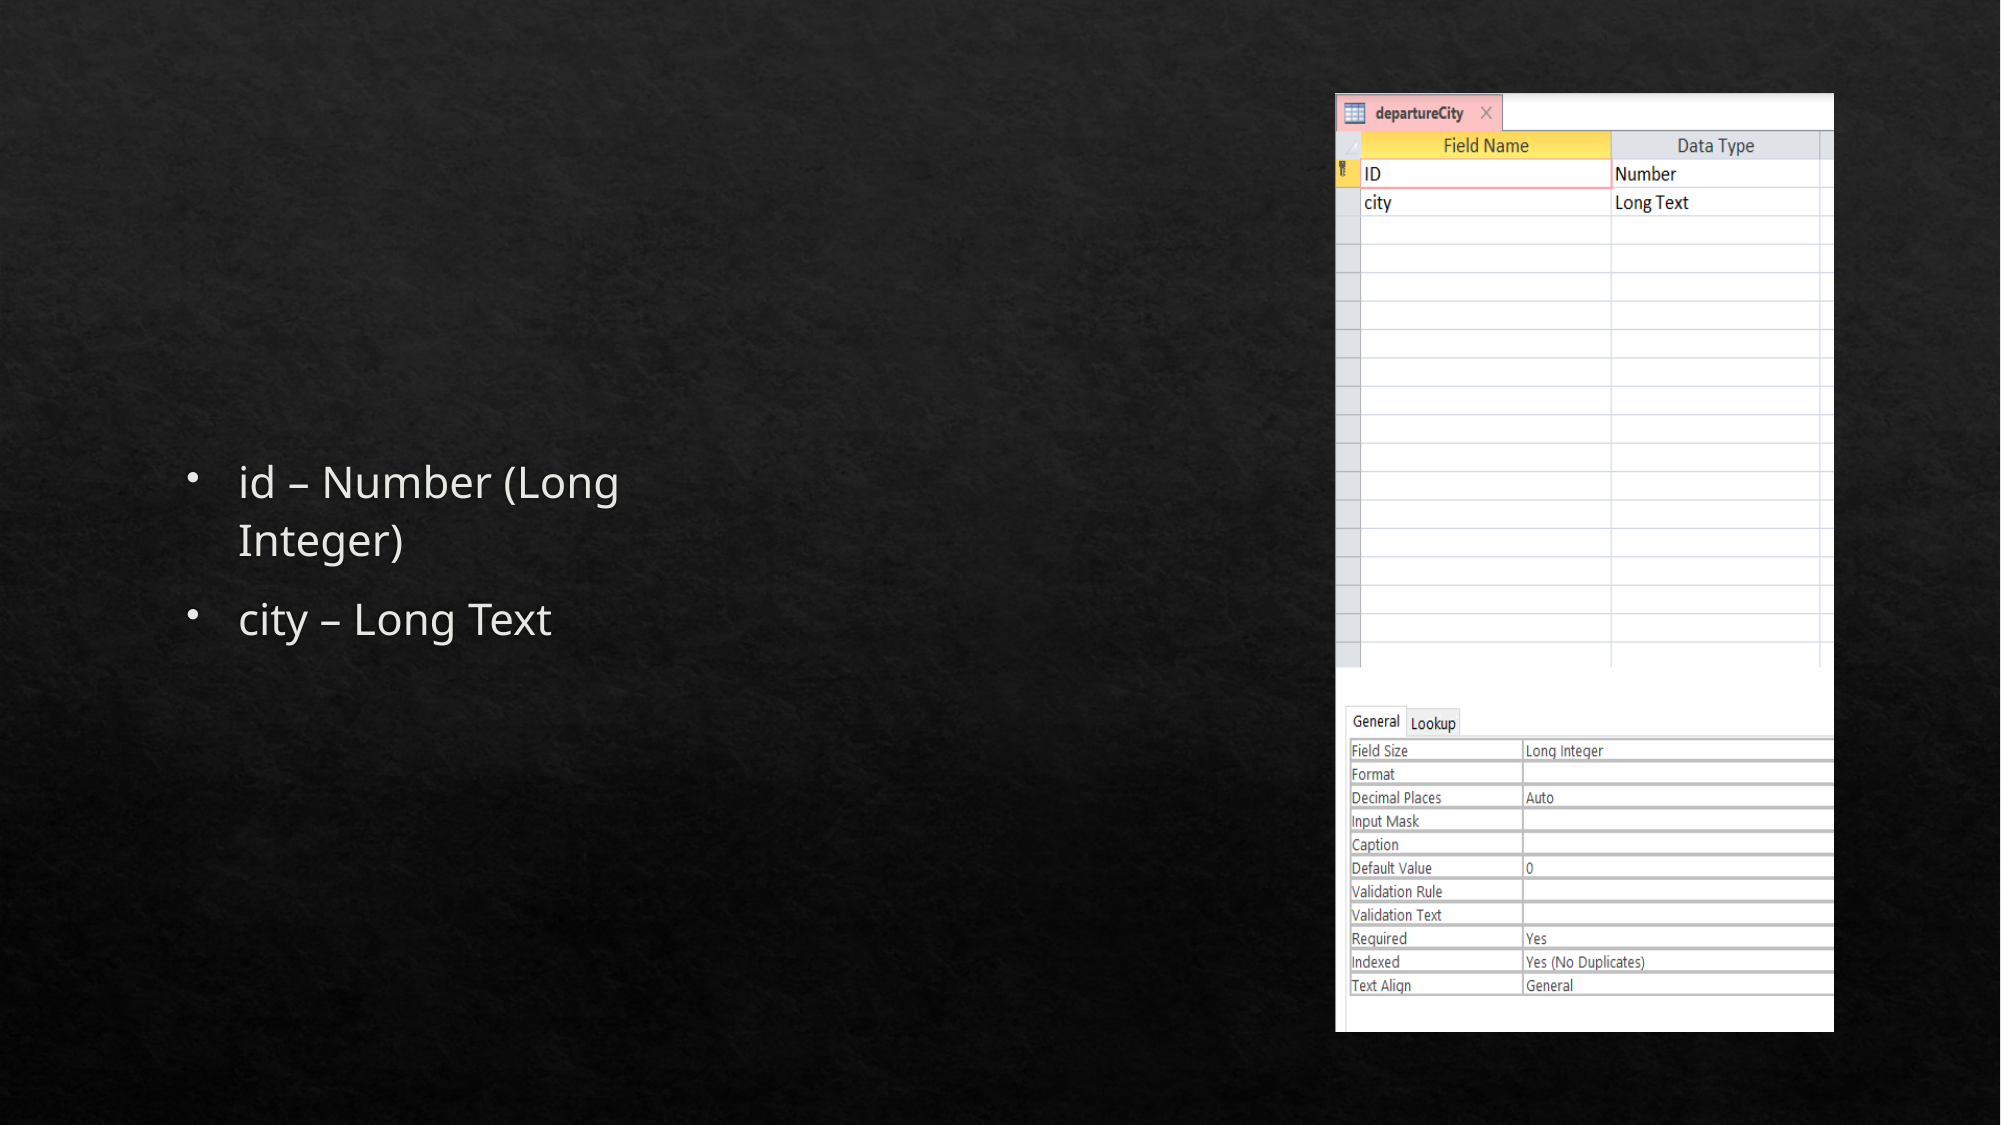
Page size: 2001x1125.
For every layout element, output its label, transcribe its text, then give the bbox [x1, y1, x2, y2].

list id – Number (Long Integer) city – Long Text [166, 442, 811, 683]
picture [1334, 93, 1834, 1032]
